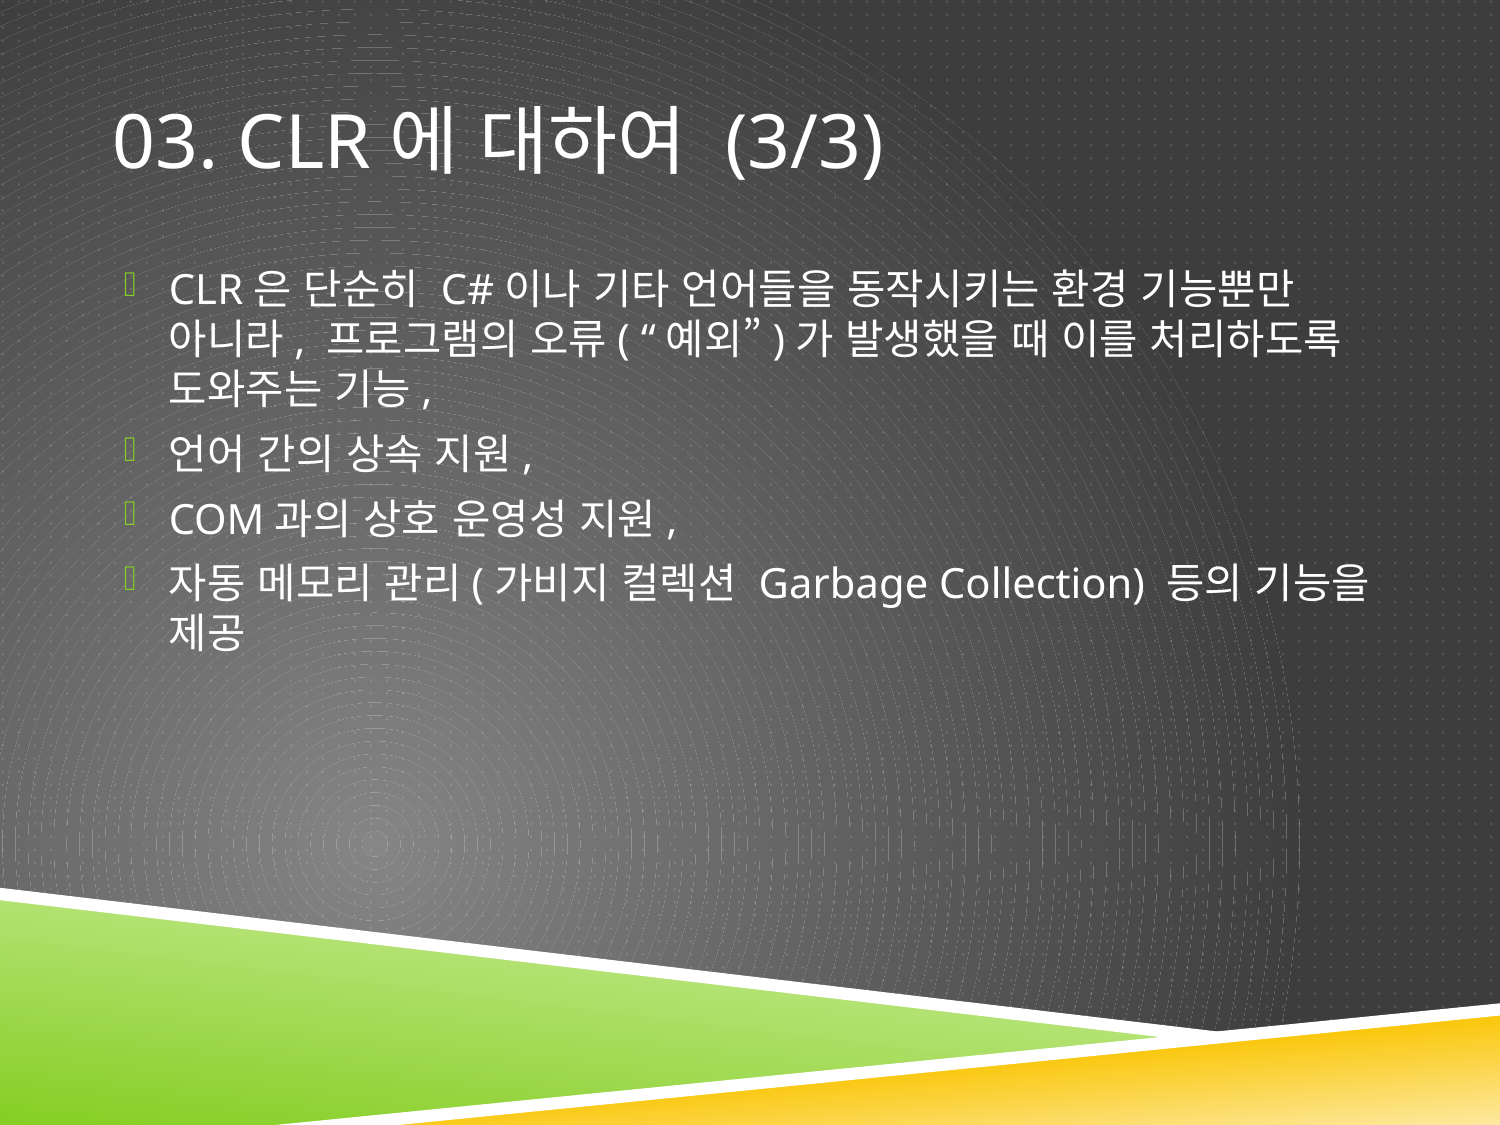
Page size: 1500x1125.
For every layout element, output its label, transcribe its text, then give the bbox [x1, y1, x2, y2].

title 03. CLR에 대하여 (3/3) [112, 45, 1388, 233]
list CLR은 단순히 C#이나 기타 언어들을 동작시키는 환경 기능뿐만 아니라, 프로그램의 오류( “예외”)가 발생했을 때 이를 처리하도록 도와주는 기능, 언어 간의 상속 지원, COM과의 상호 운영성 지원, 자동 메모리 관리(가비지 컬렉션 Garbage Collection) 등의 기능을 제공 [112, 255, 1388, 988]
